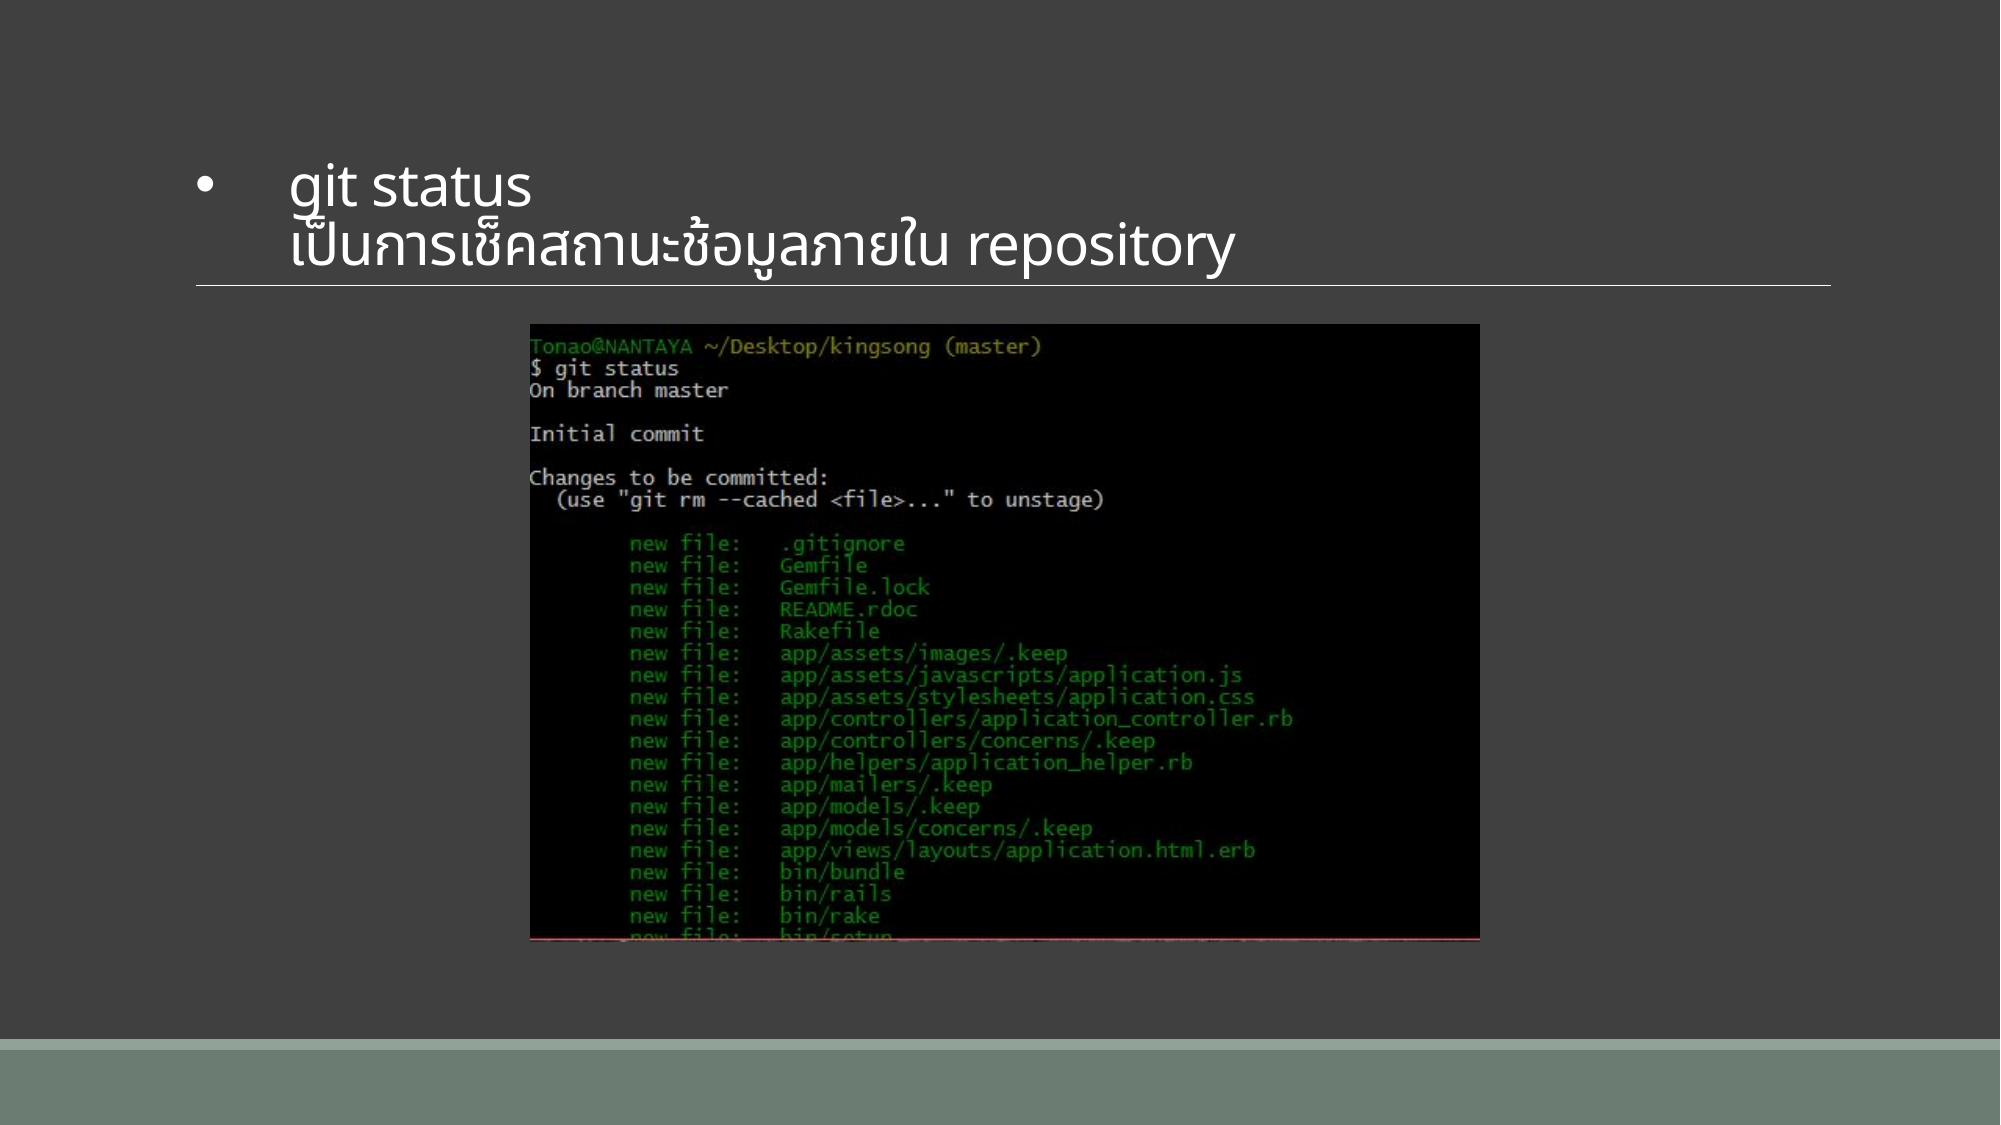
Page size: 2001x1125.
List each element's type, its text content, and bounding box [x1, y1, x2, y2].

title git status เป็นการเช็คสถานะช้อมูลภายใน repository [180, 47, 1830, 285]
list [530, 323, 1480, 942]
